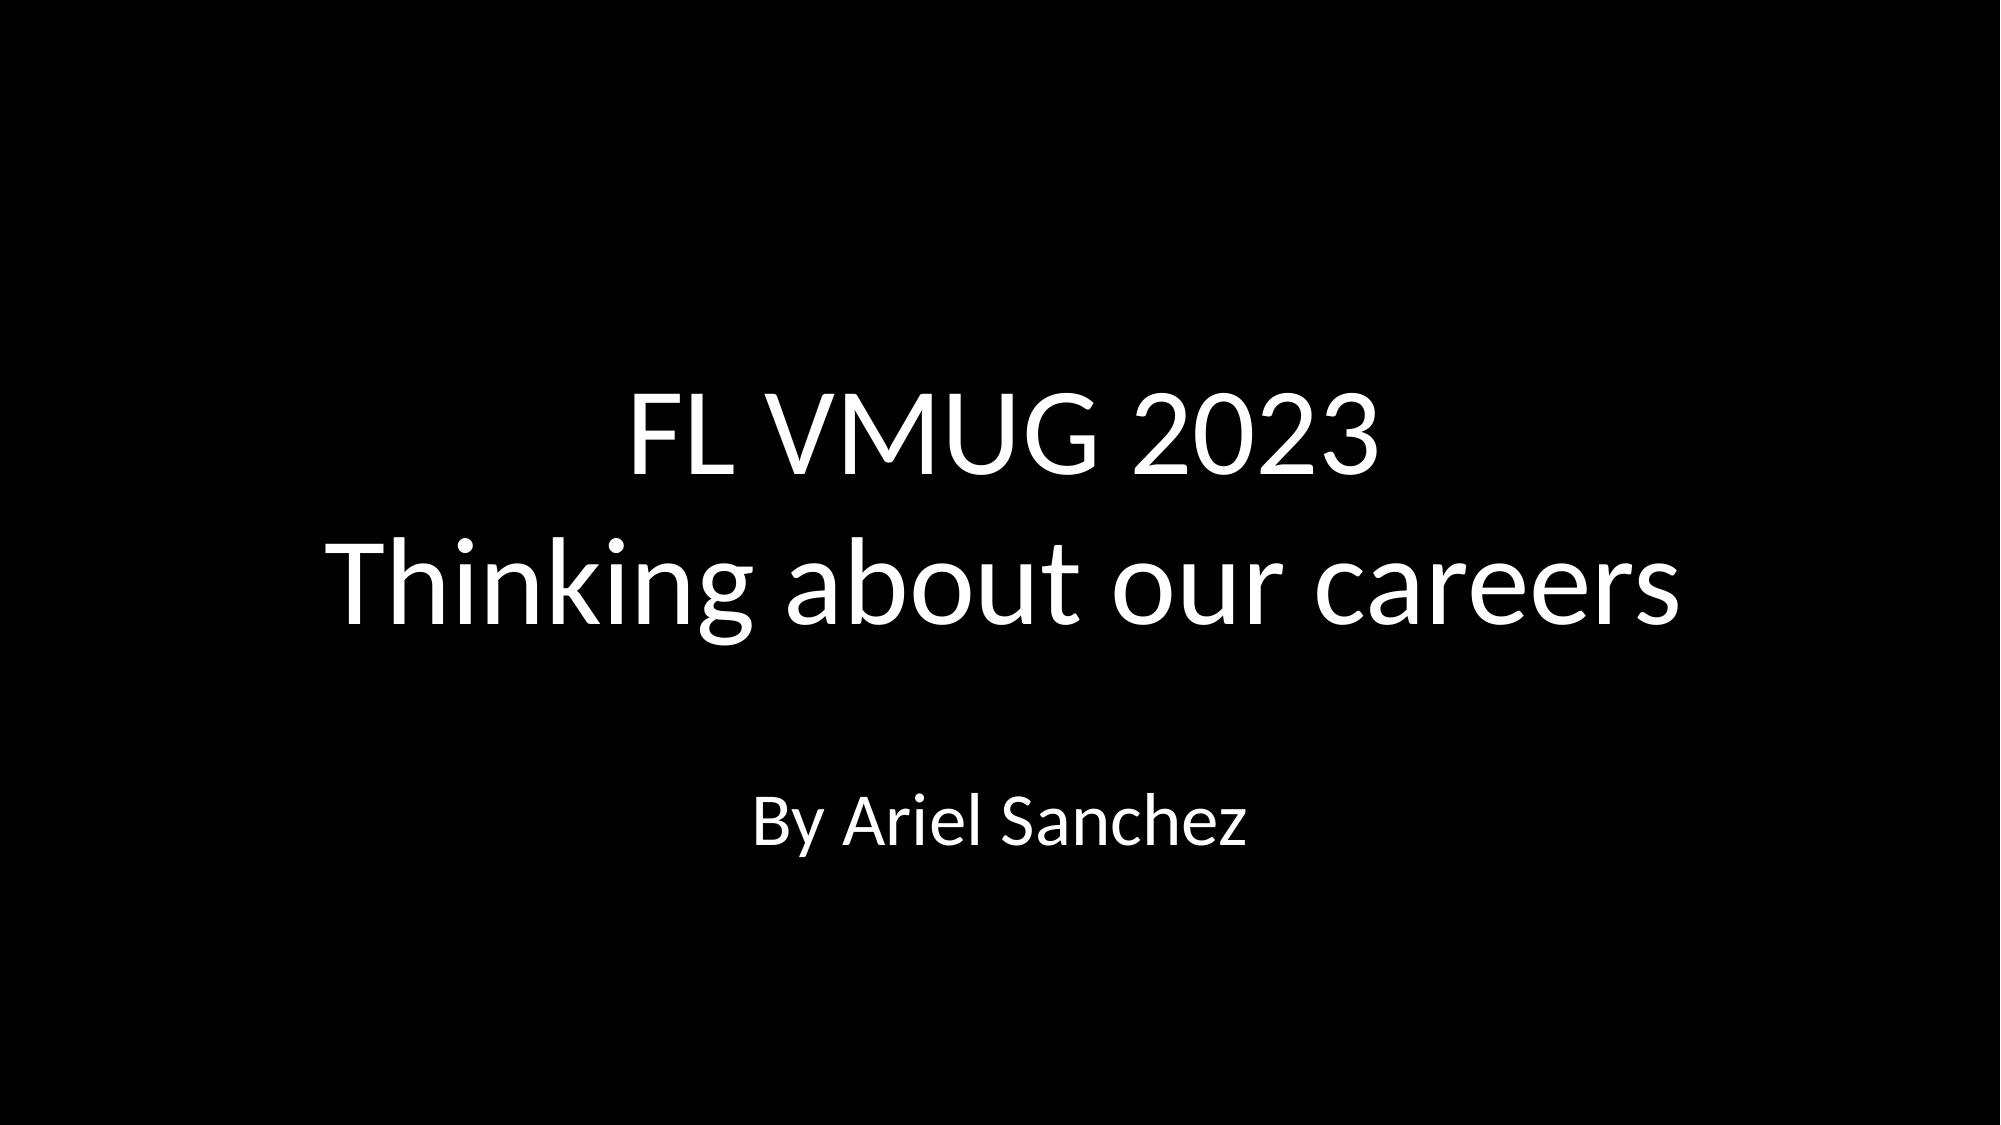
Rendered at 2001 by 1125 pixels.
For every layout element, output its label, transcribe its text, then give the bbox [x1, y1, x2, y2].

title FL VMUG 2023 Thinking about our careers [181, 275, 1828, 725]
subtitle By Ariel Sanchez [474, 762, 1525, 1050]
